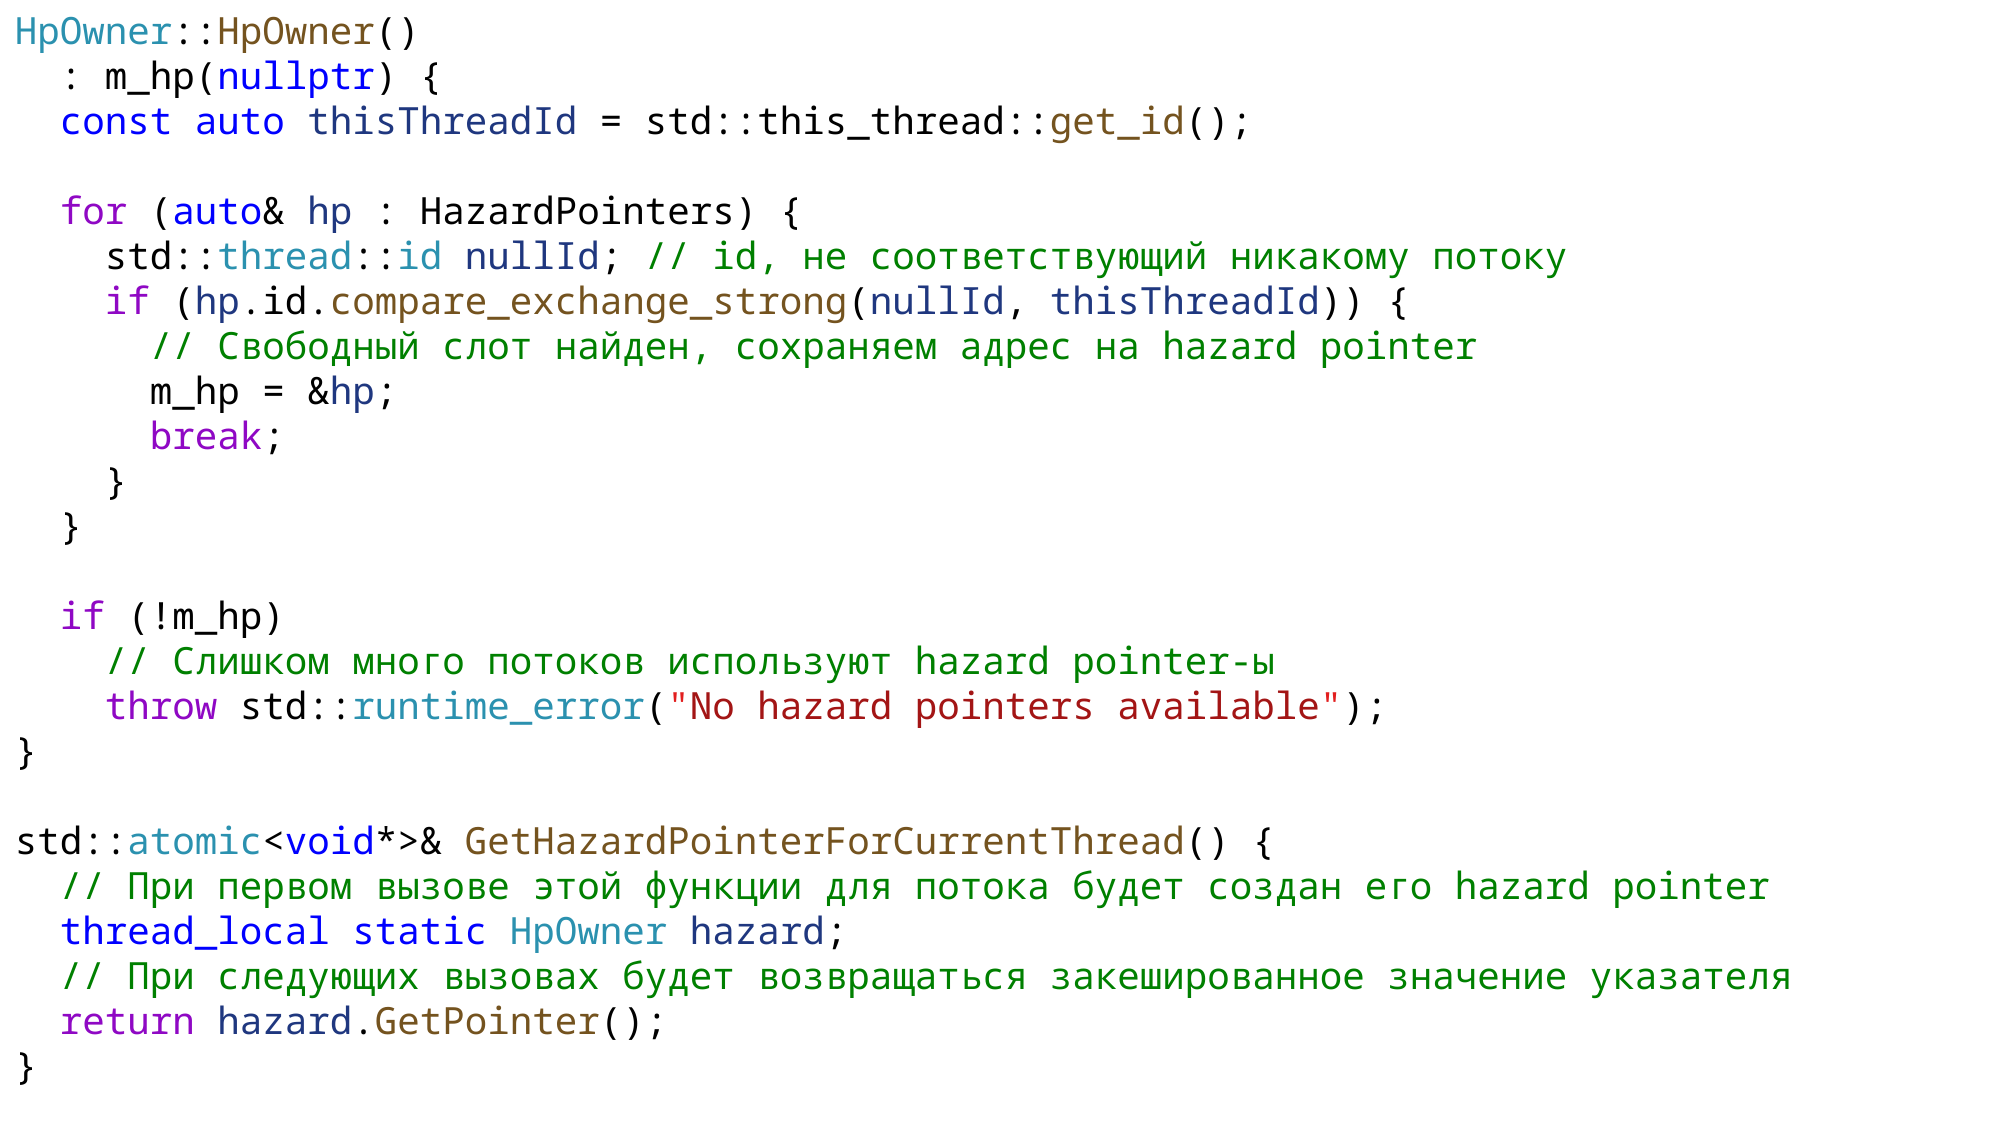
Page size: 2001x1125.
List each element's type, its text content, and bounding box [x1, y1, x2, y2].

text_box HpOwner::HpOwner() : m_hp(nullptr) { const auto thisThreadId = std::this_thread::get_id(); for (auto& hp : HazardPointers) { std::thread::id nullId; // id, не соответствующий никакому потоку if (hp.id.compare_exchange_strong(nullId, thisThreadId)) { // Свободный слот найден, сохраняем адрес на hazard pointer m_hp = &hp; break; } } if (!m_hp) // Слишком много потоков используют hazard pointer-ы throw std::runtime_error("No hazard pointers available"); } std::atomic<void*>& GetHazardPointerForCurrentThread() { // При первом вызове этой функции для потока будет создан его hazard pointer thread_local static HpOwner hazard; // При следующих вызовах будет возвращаться закешированное значение указателя return hazard.GetPointer(); } [0, 0, 2000, 1125]
